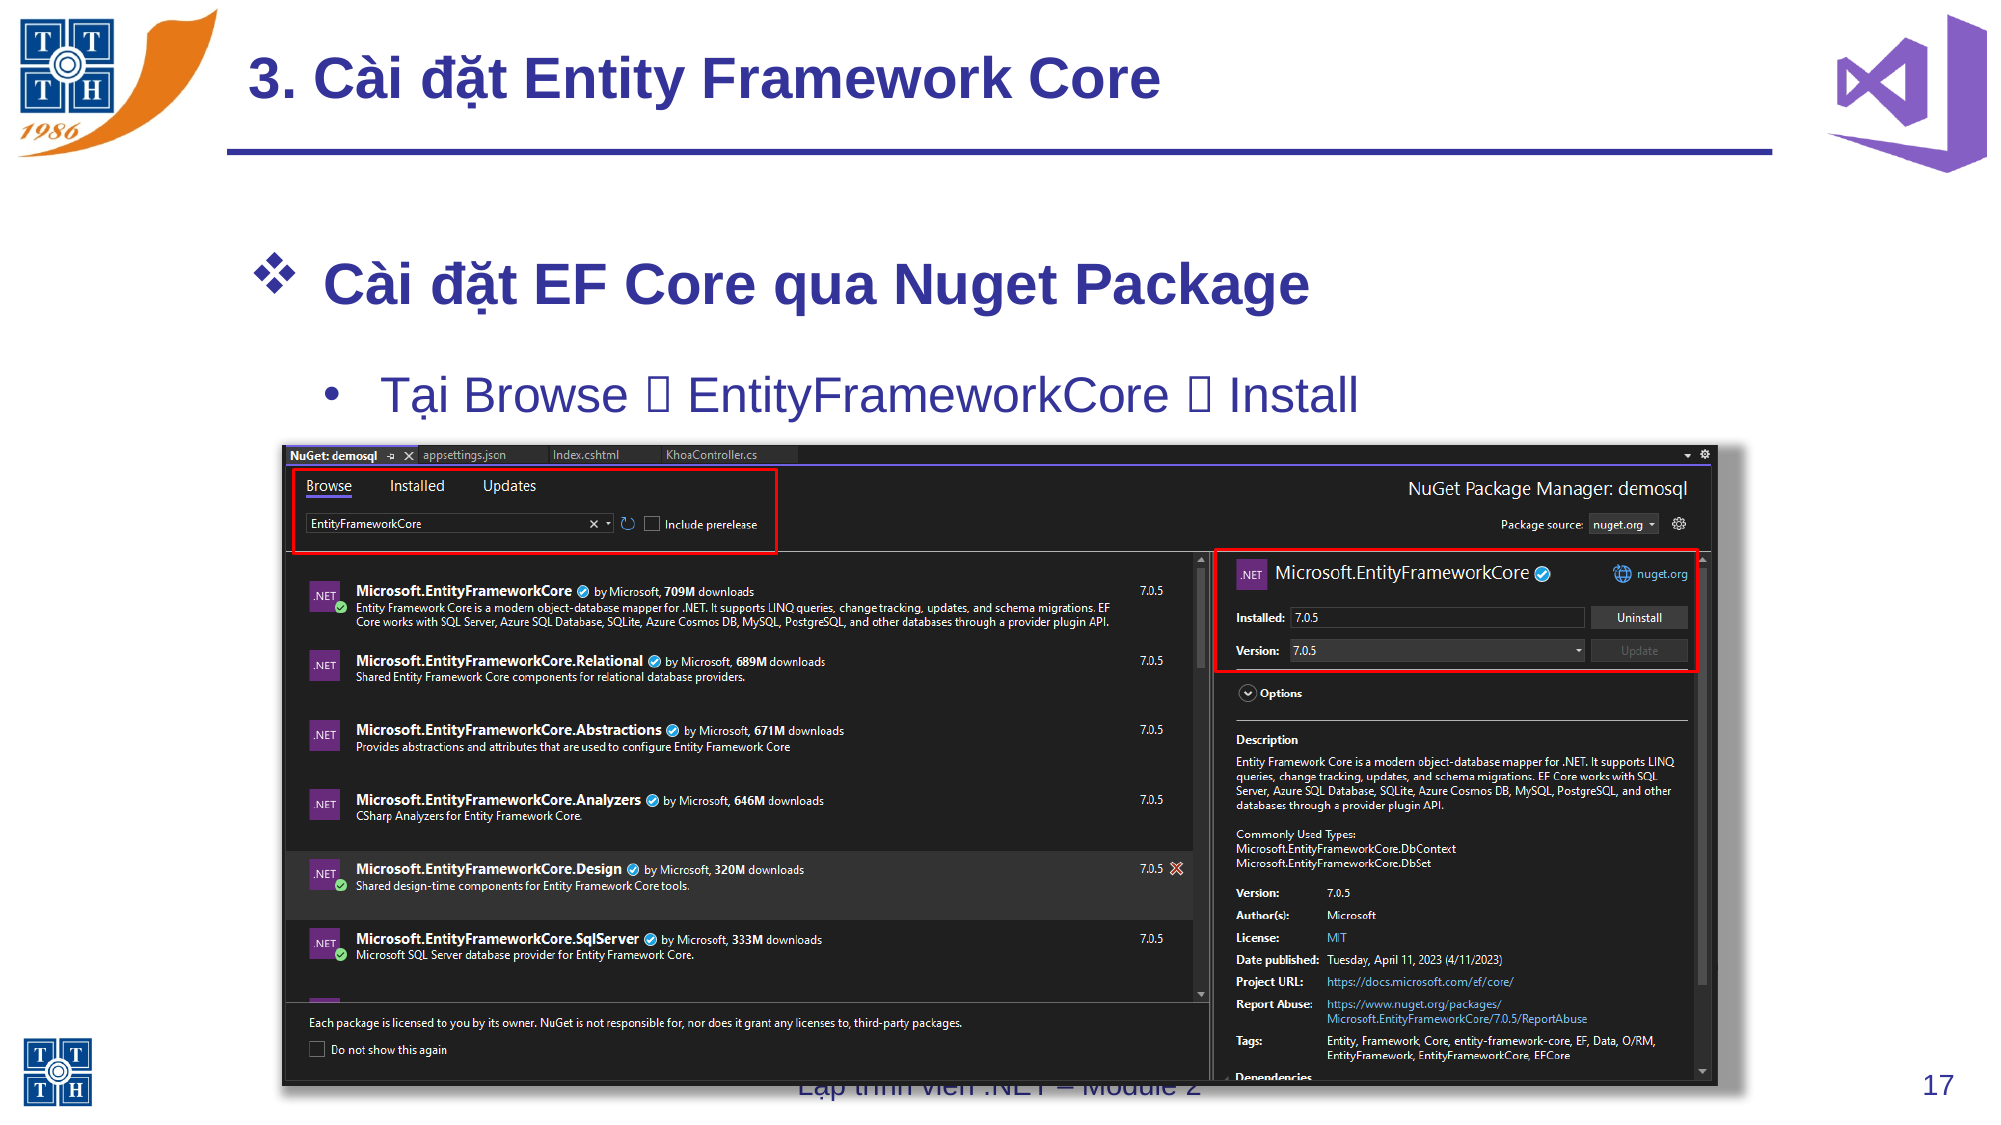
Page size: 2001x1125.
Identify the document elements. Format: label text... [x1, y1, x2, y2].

picture [16, 7, 219, 158]
picture [23, 1037, 93, 1107]
picture [281, 445, 1718, 1086]
picture [1827, 14, 1987, 173]
text_box Cài đặt EF Core qua Nuget Package Tại Browse  EntityFrameworkCore  Install [233, 203, 1796, 431]
title 3. Cài đặt Entity Framework Core [233, 40, 1796, 126]
